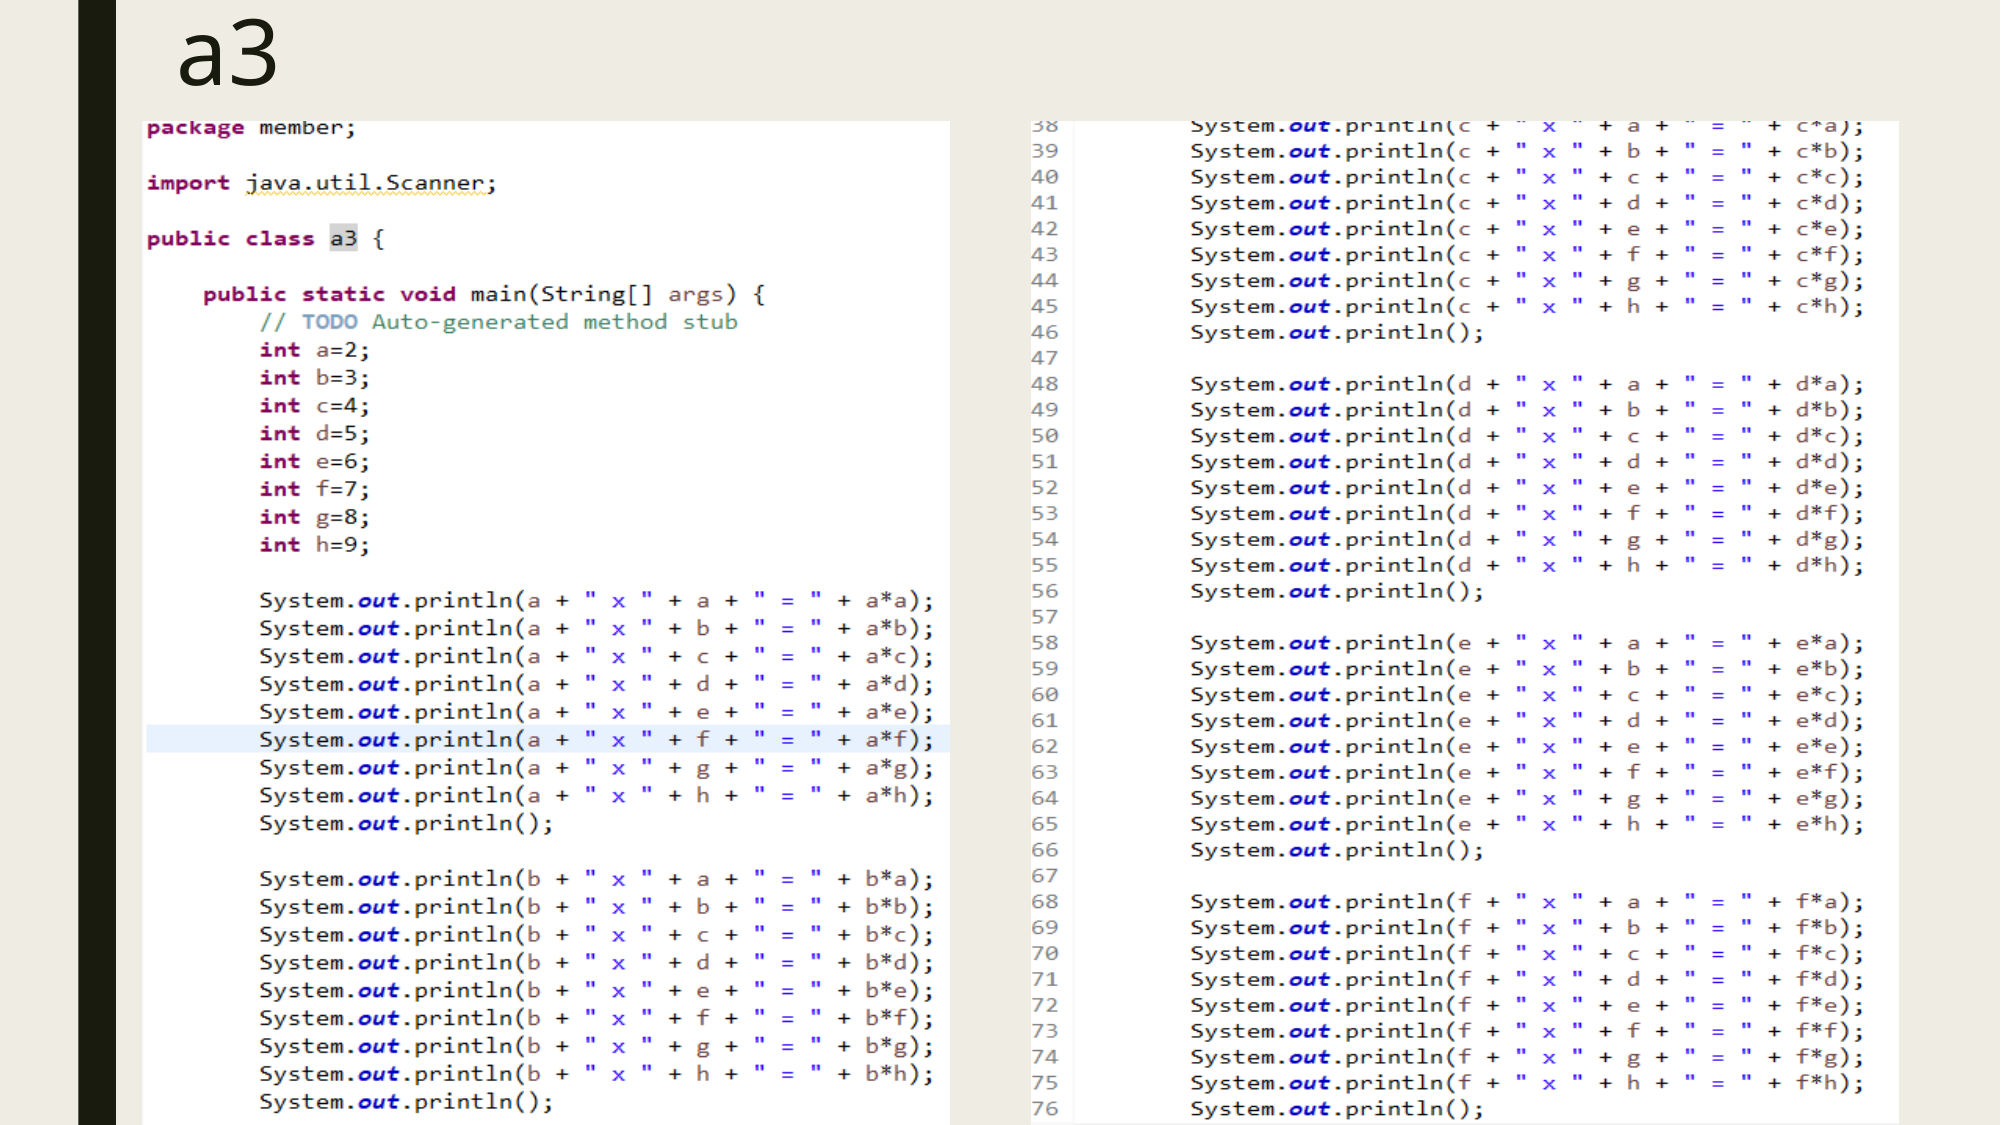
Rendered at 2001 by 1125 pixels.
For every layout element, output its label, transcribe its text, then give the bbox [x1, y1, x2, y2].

picture [1031, 121, 1899, 1125]
picture [142, 121, 950, 1125]
title a3 [161, 0, 1737, 122]
